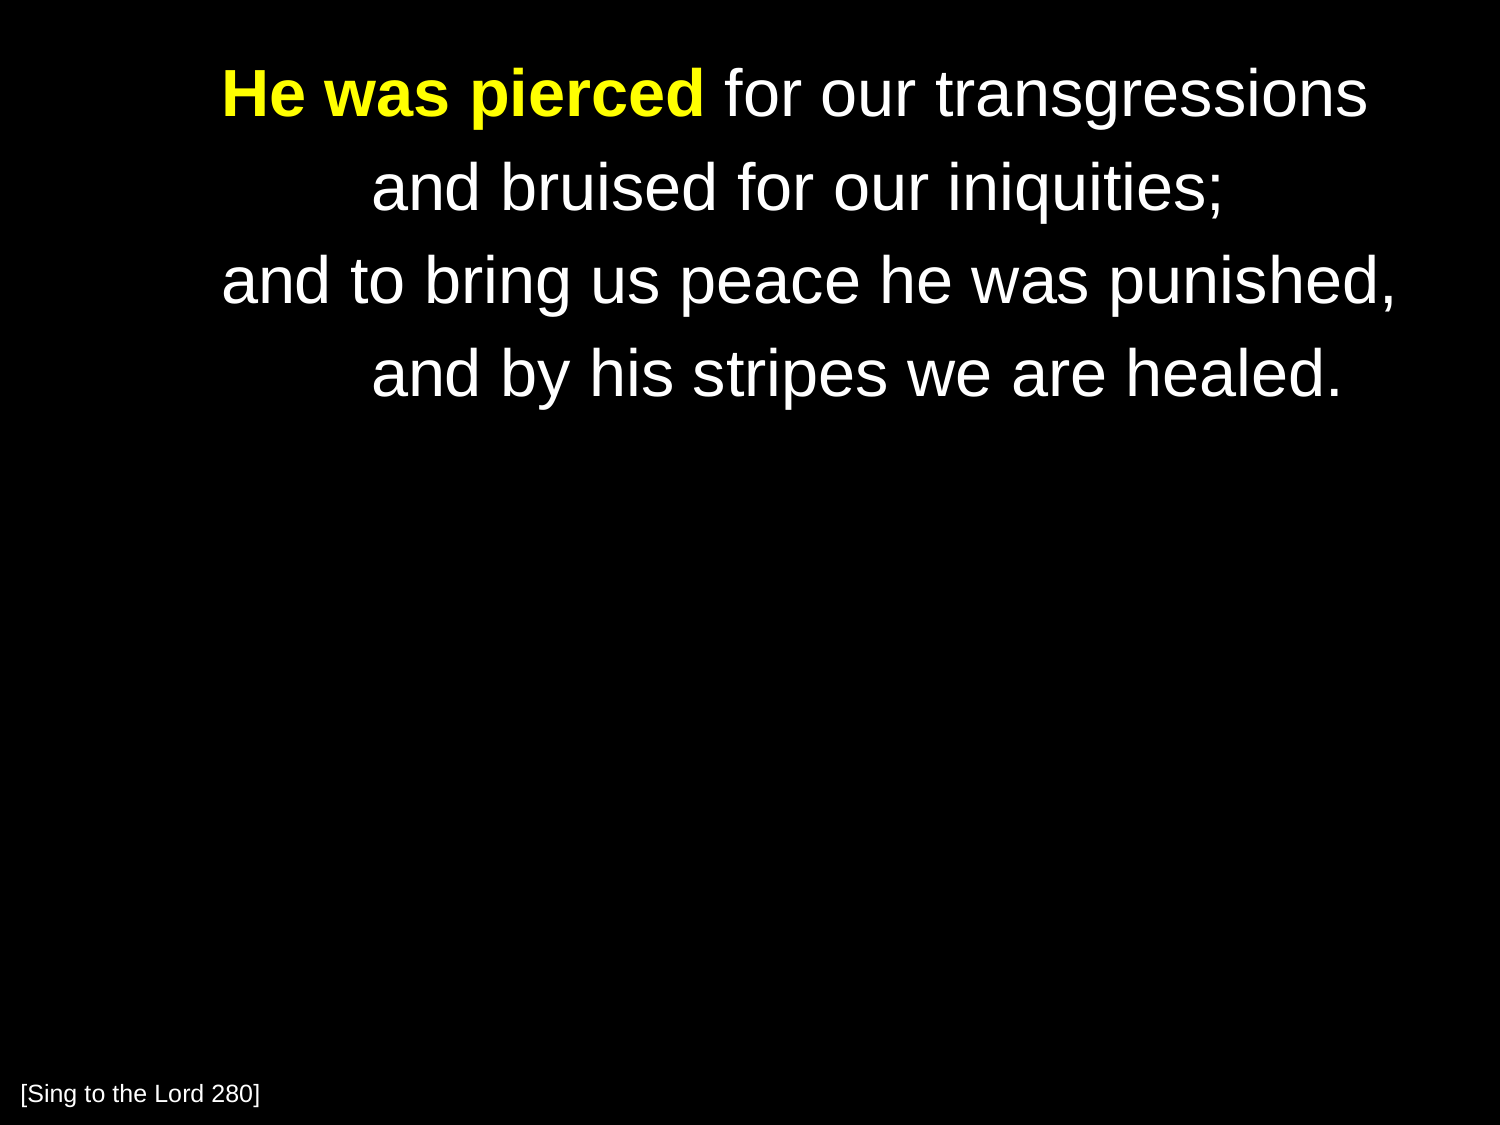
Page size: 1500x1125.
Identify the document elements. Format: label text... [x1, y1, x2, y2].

text_box [Sing to the Lord 280] [5, 1070, 526, 1115]
list He was pierced for our transgressions and bruised for our iniquities; and to bring us peace he was punished, and by his stripes we are healed. [0, 42, 1500, 1047]
